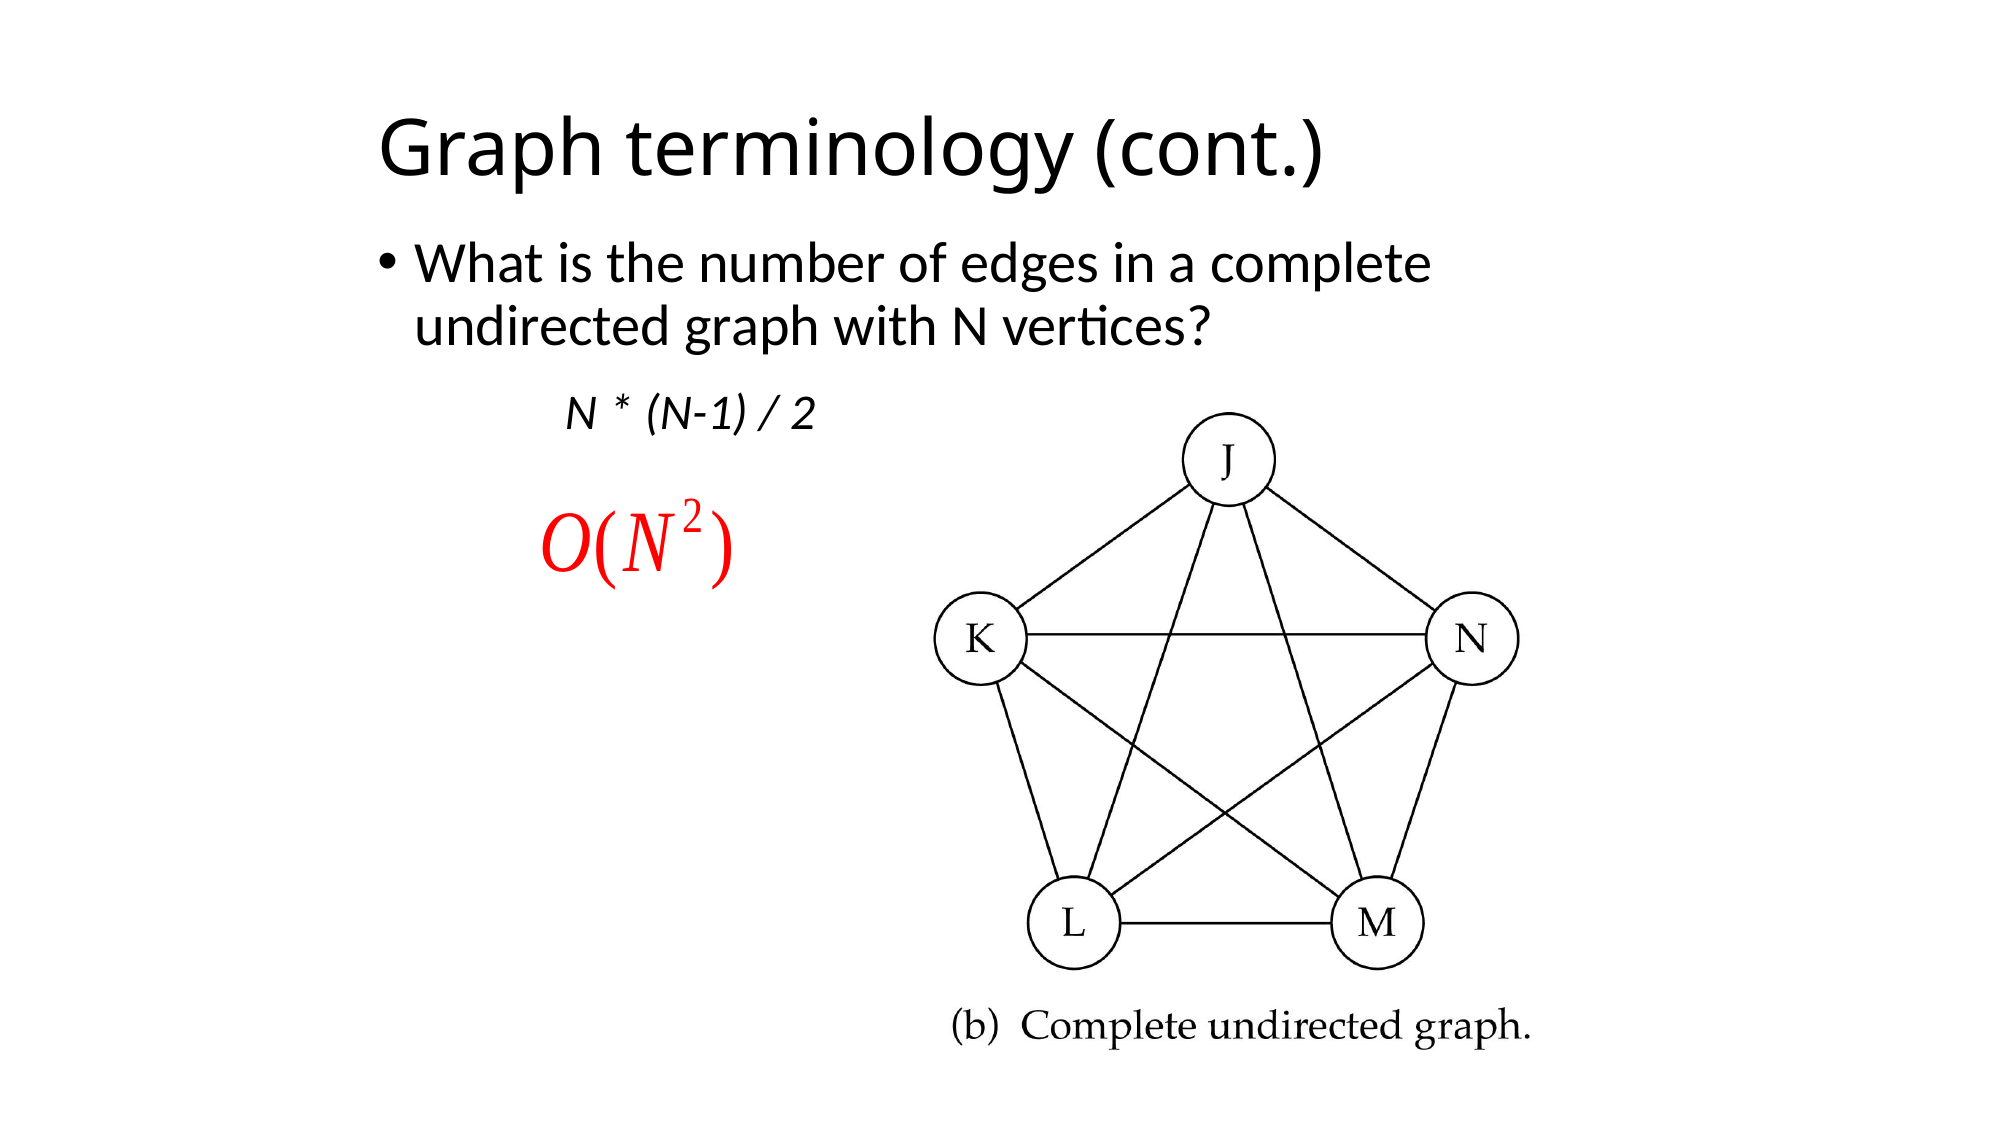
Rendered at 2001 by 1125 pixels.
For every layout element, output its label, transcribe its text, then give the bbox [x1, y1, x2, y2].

title Graph terminology (cont.) [362, 99, 1638, 200]
picture [912, 412, 1532, 1050]
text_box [537, 487, 738, 600]
list What is the number of edges in a complete undirected graph with N vertices? N * (N-1) / 2 [362, 224, 1638, 475]
